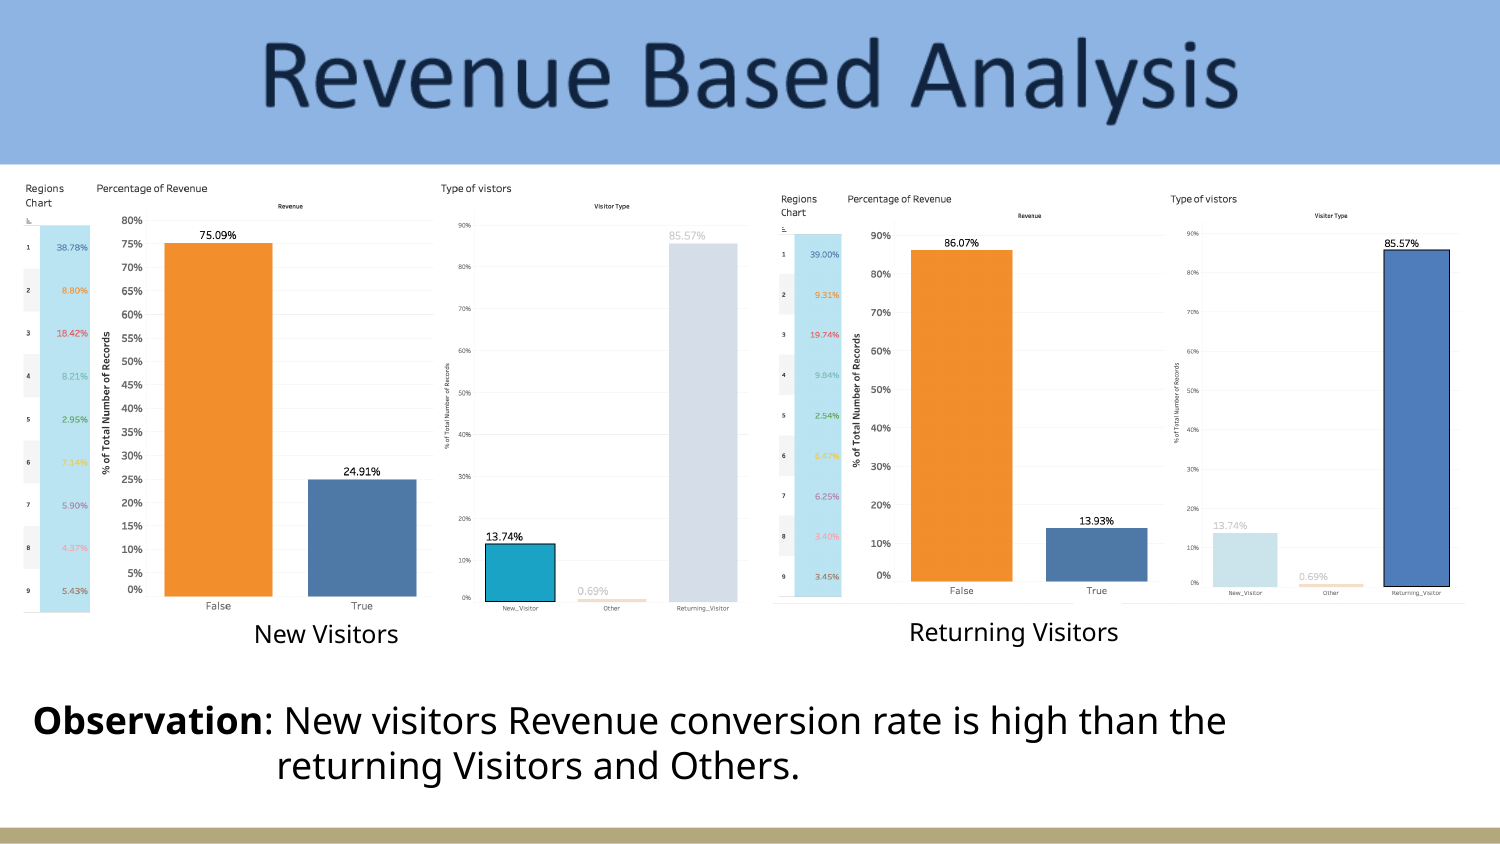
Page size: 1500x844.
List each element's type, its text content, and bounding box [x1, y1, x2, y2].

text_box Returning Visitors [894, 613, 1292, 670]
picture [0, 0, 1500, 167]
picture [17, 174, 751, 615]
picture [772, 184, 1465, 604]
text_box New Visitors [238, 623, 478, 672]
text_box Observation: New visitors Revenue conversion rate is high than the returning Visitors and Others. [17, 682, 1473, 785]
